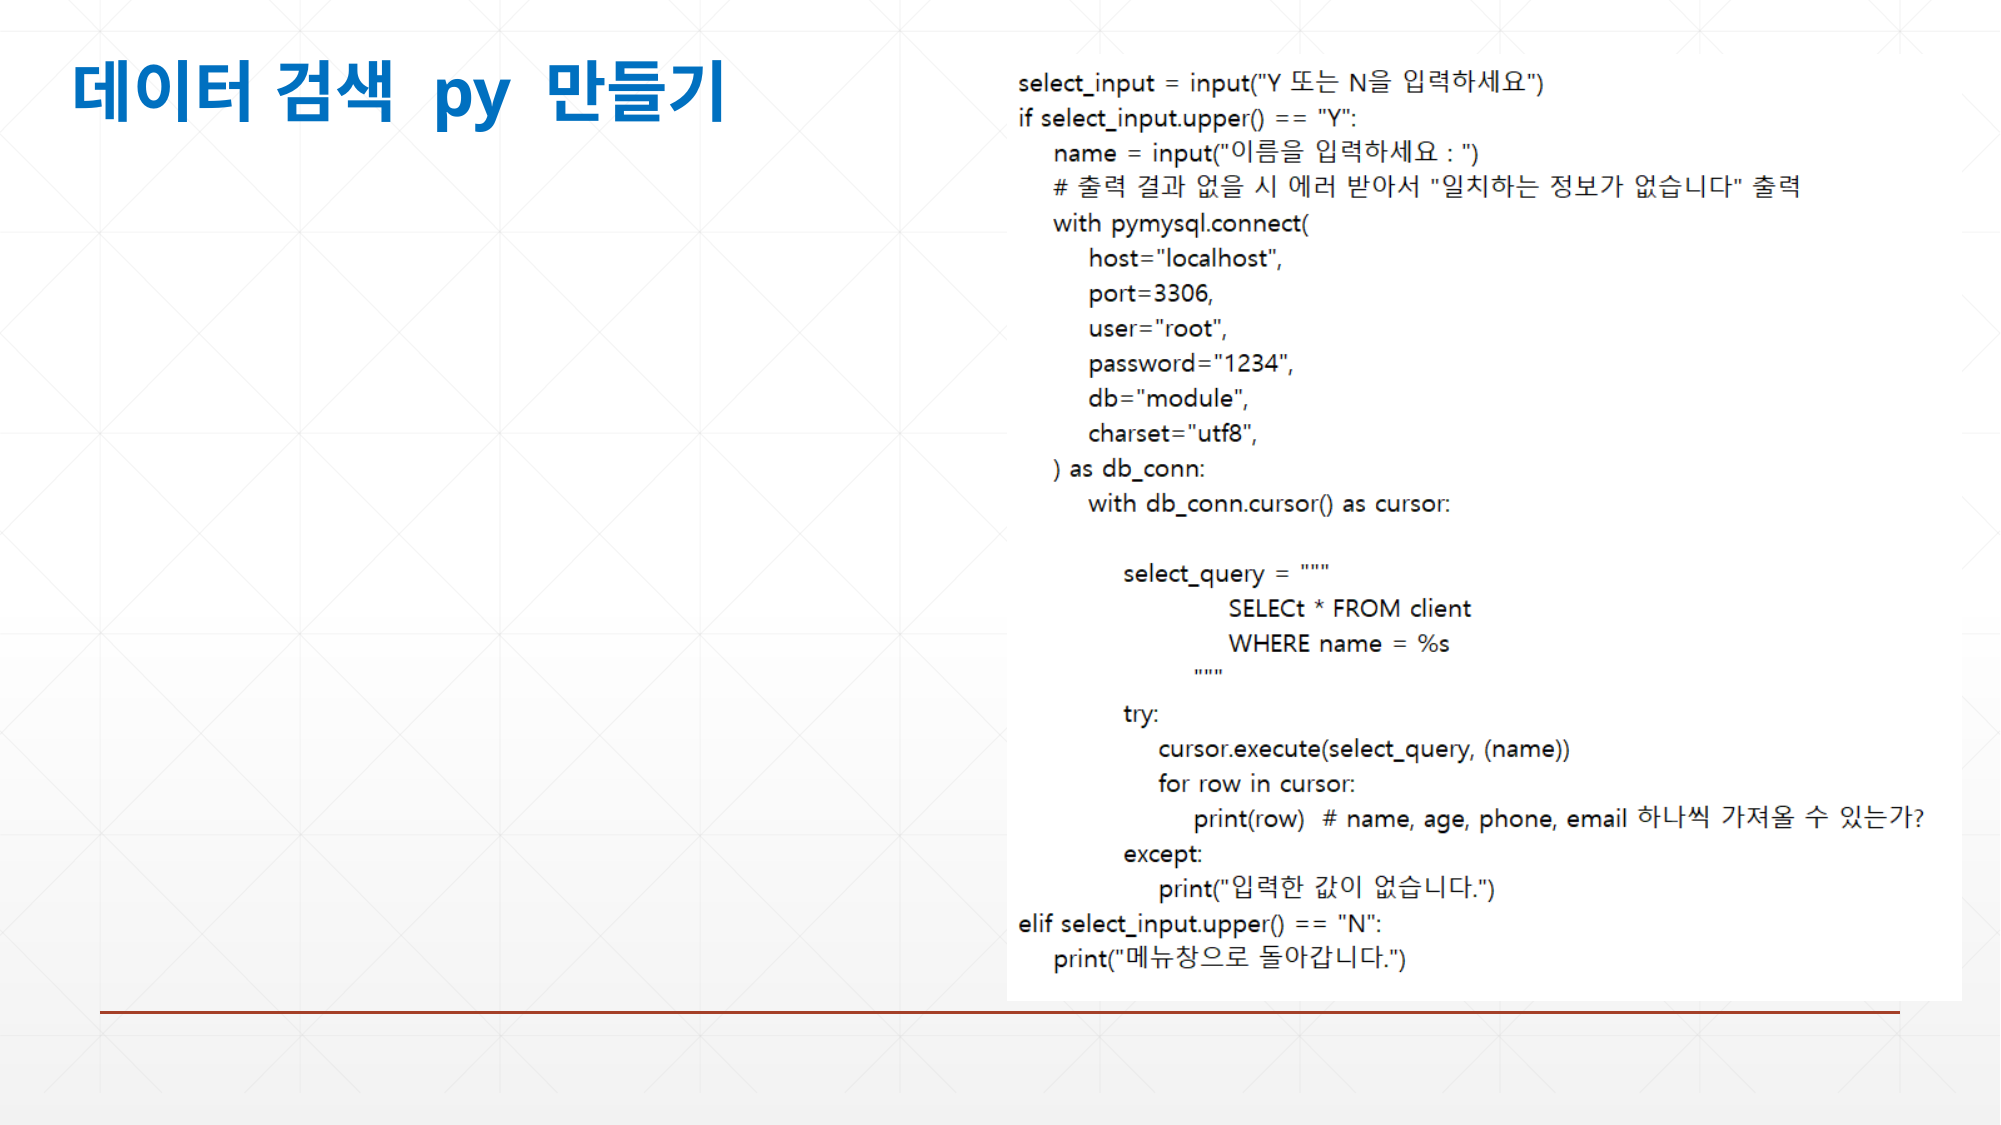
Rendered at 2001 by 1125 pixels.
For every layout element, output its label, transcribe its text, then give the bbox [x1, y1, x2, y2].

title 데이터 검색 py 만들기 [56, 27, 769, 139]
picture [1007, 54, 1962, 1002]
